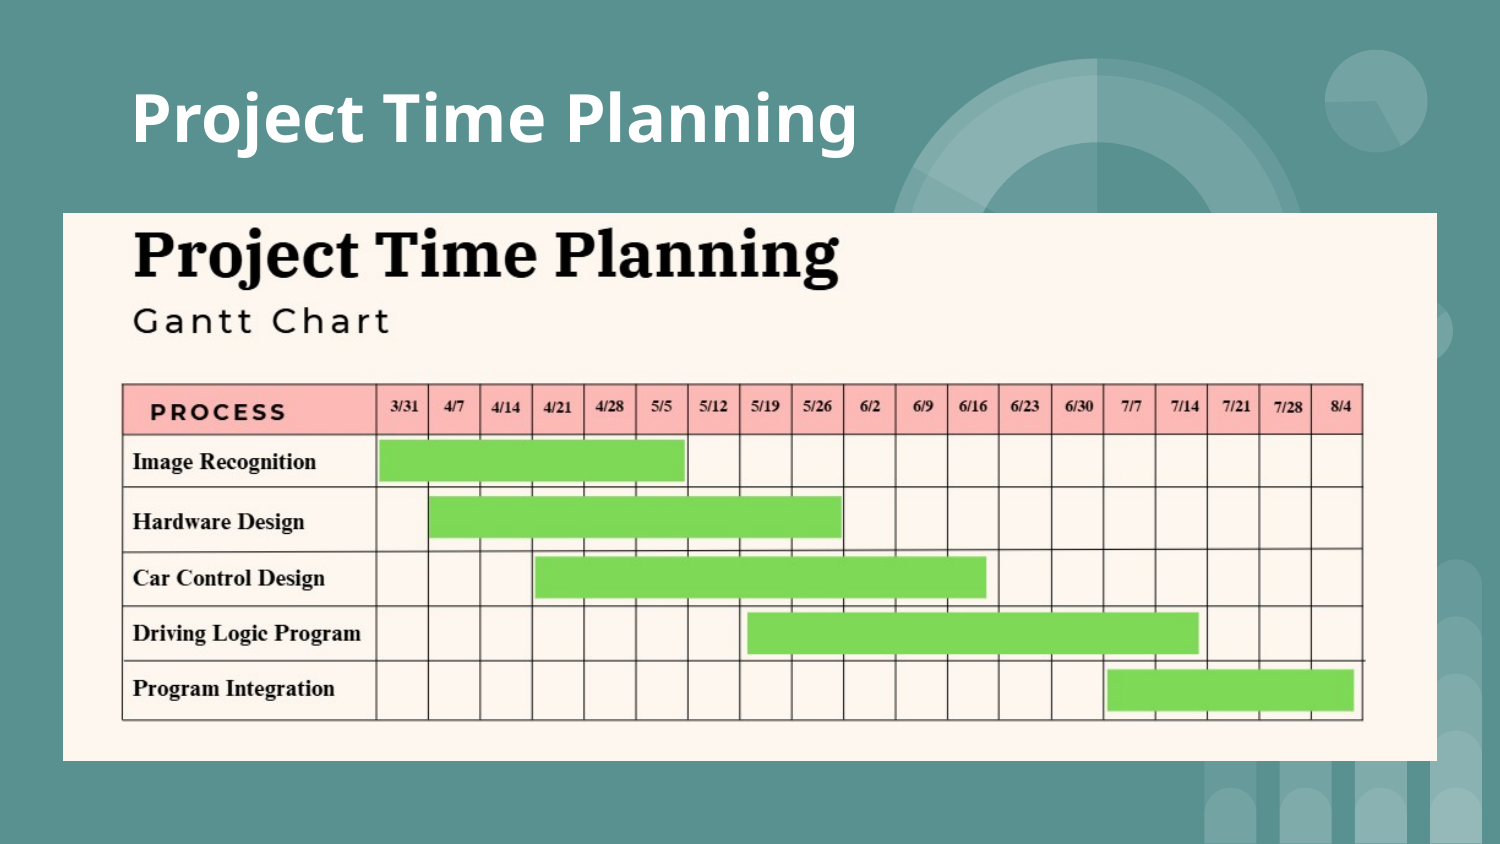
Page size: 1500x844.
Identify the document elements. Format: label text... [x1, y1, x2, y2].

picture [62, 213, 1438, 762]
title Project Time Planning [115, 41, 968, 191]
